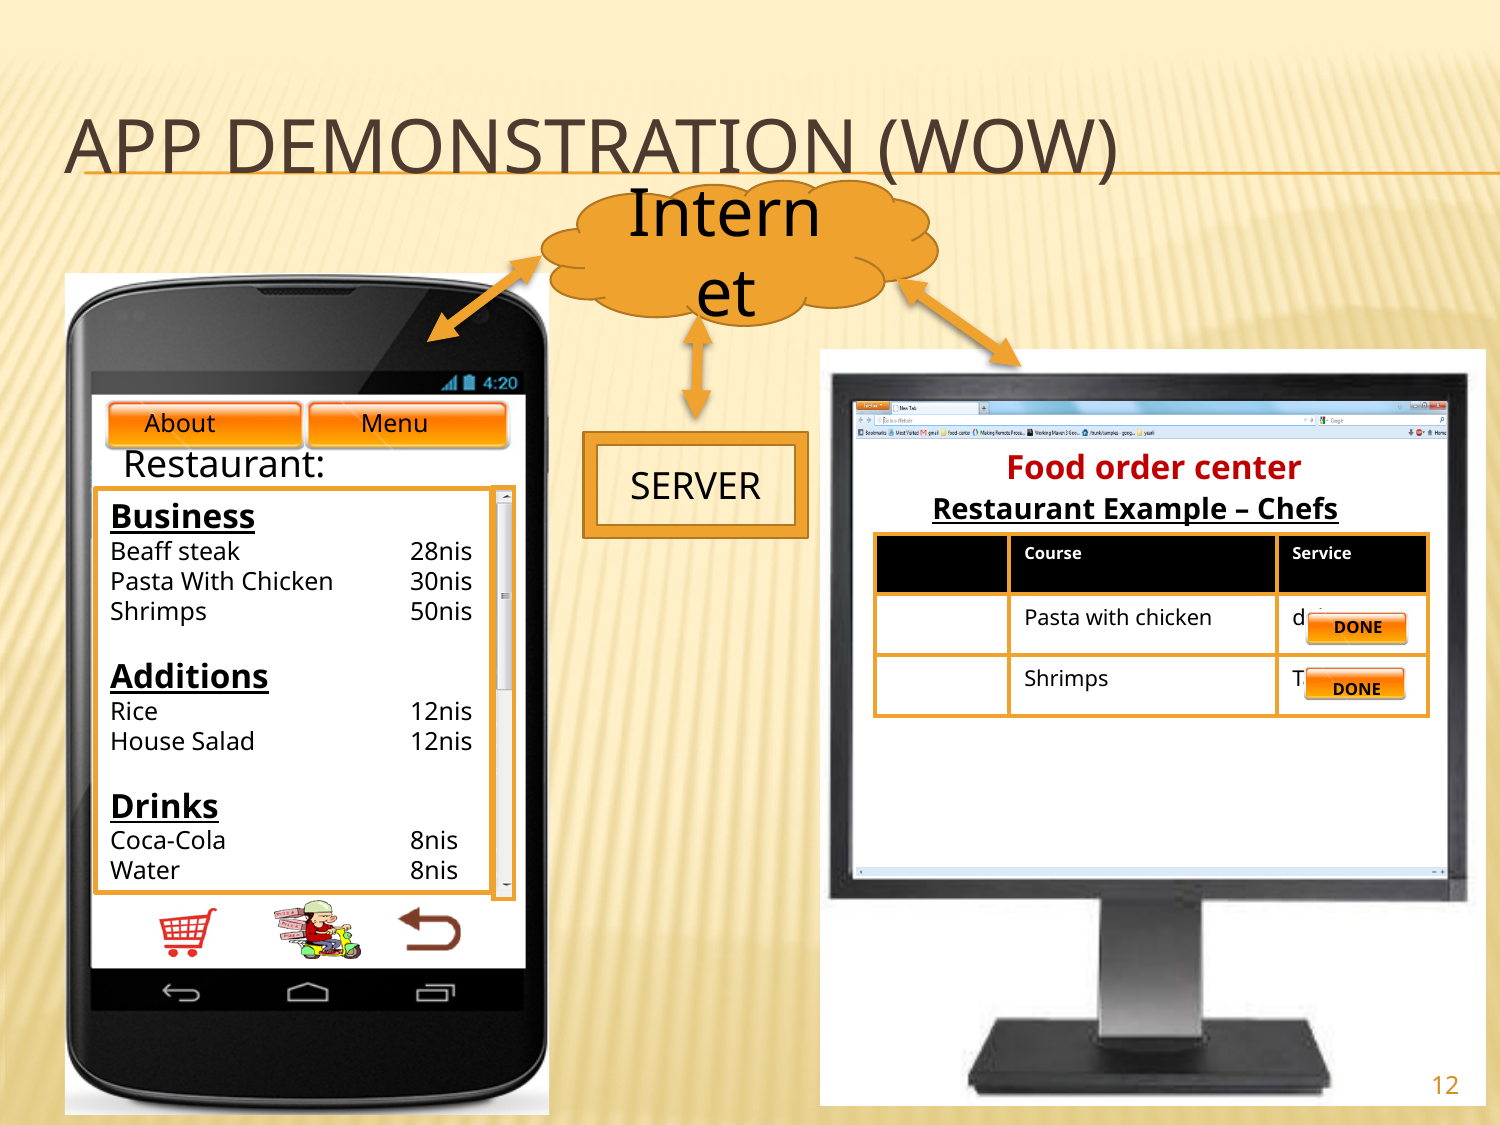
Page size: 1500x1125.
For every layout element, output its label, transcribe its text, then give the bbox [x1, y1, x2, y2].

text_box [104, 396, 275, 452]
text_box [277, 396, 518, 452]
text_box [903, 633, 1012, 669]
text_box App Demonstration (WOW) [49, 74, 1475, 213]
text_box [820, 349, 1486, 1107]
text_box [1303, 664, 1413, 707]
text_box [426, 255, 543, 343]
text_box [541, 179, 938, 539]
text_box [895, 277, 1022, 367]
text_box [1304, 609, 1414, 646]
picture [64, 270, 550, 1115]
